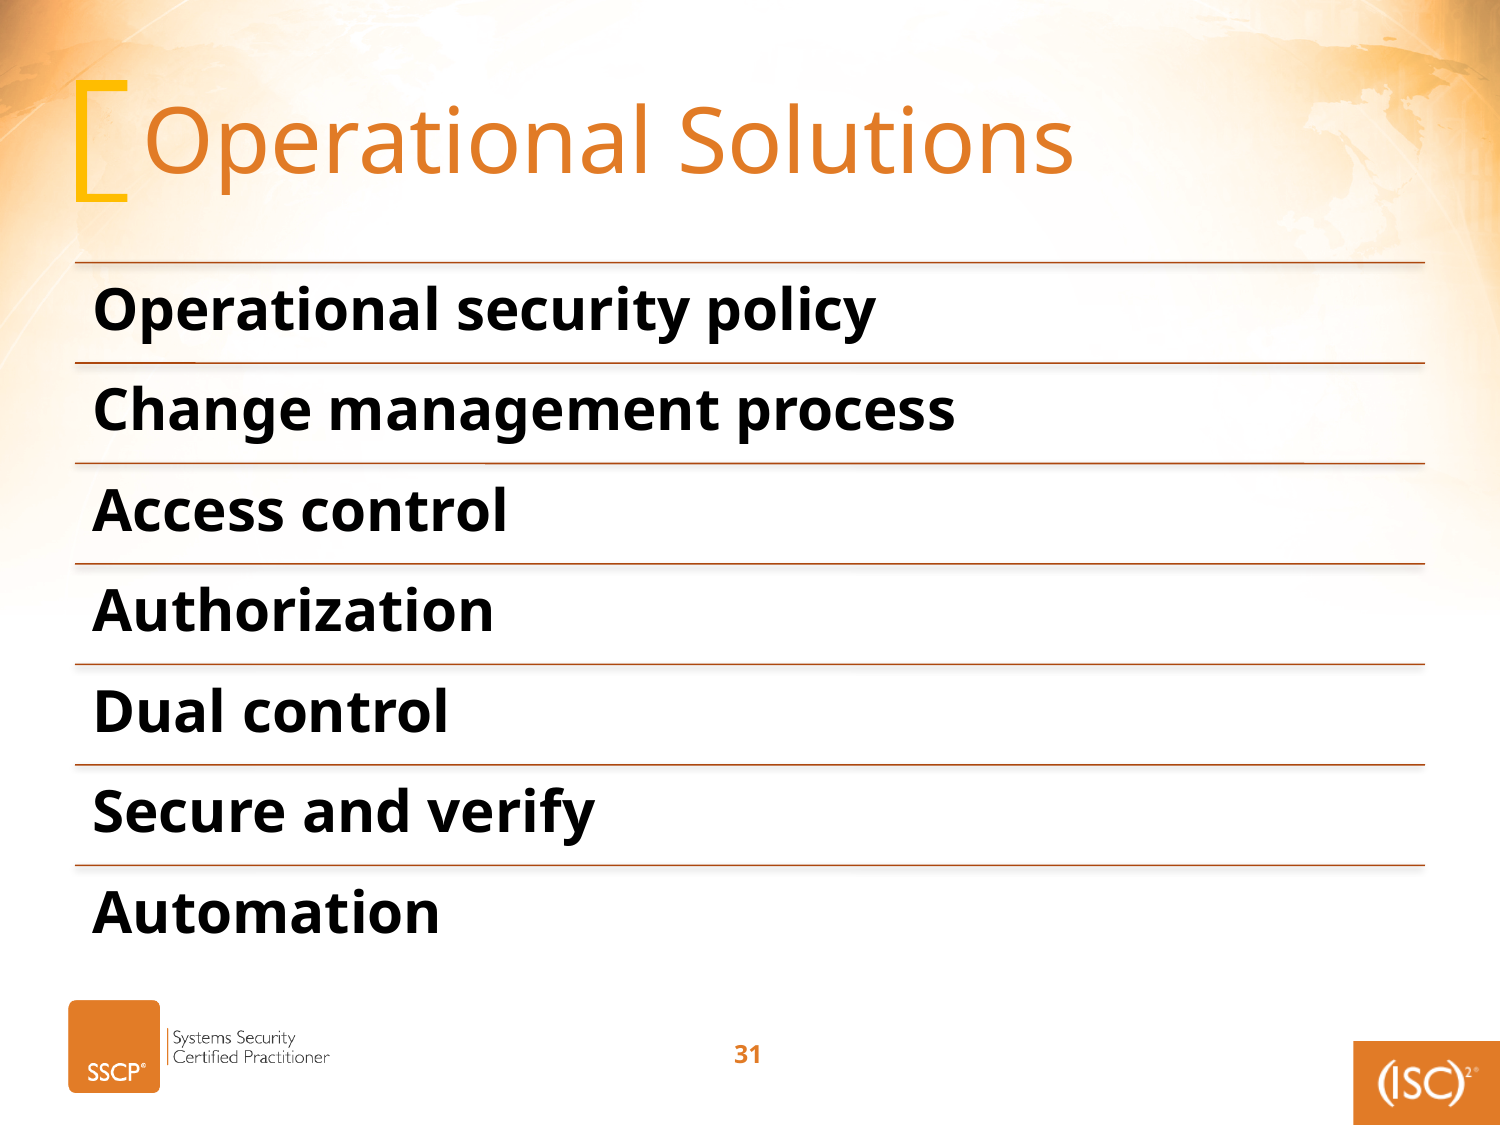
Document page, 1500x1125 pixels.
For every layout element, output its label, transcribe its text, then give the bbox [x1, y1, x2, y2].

title Operational Solutions [127, 75, 1443, 213]
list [74, 262, 1426, 967]
picture [60, 993, 417, 1100]
picture [0, 0, 1500, 615]
